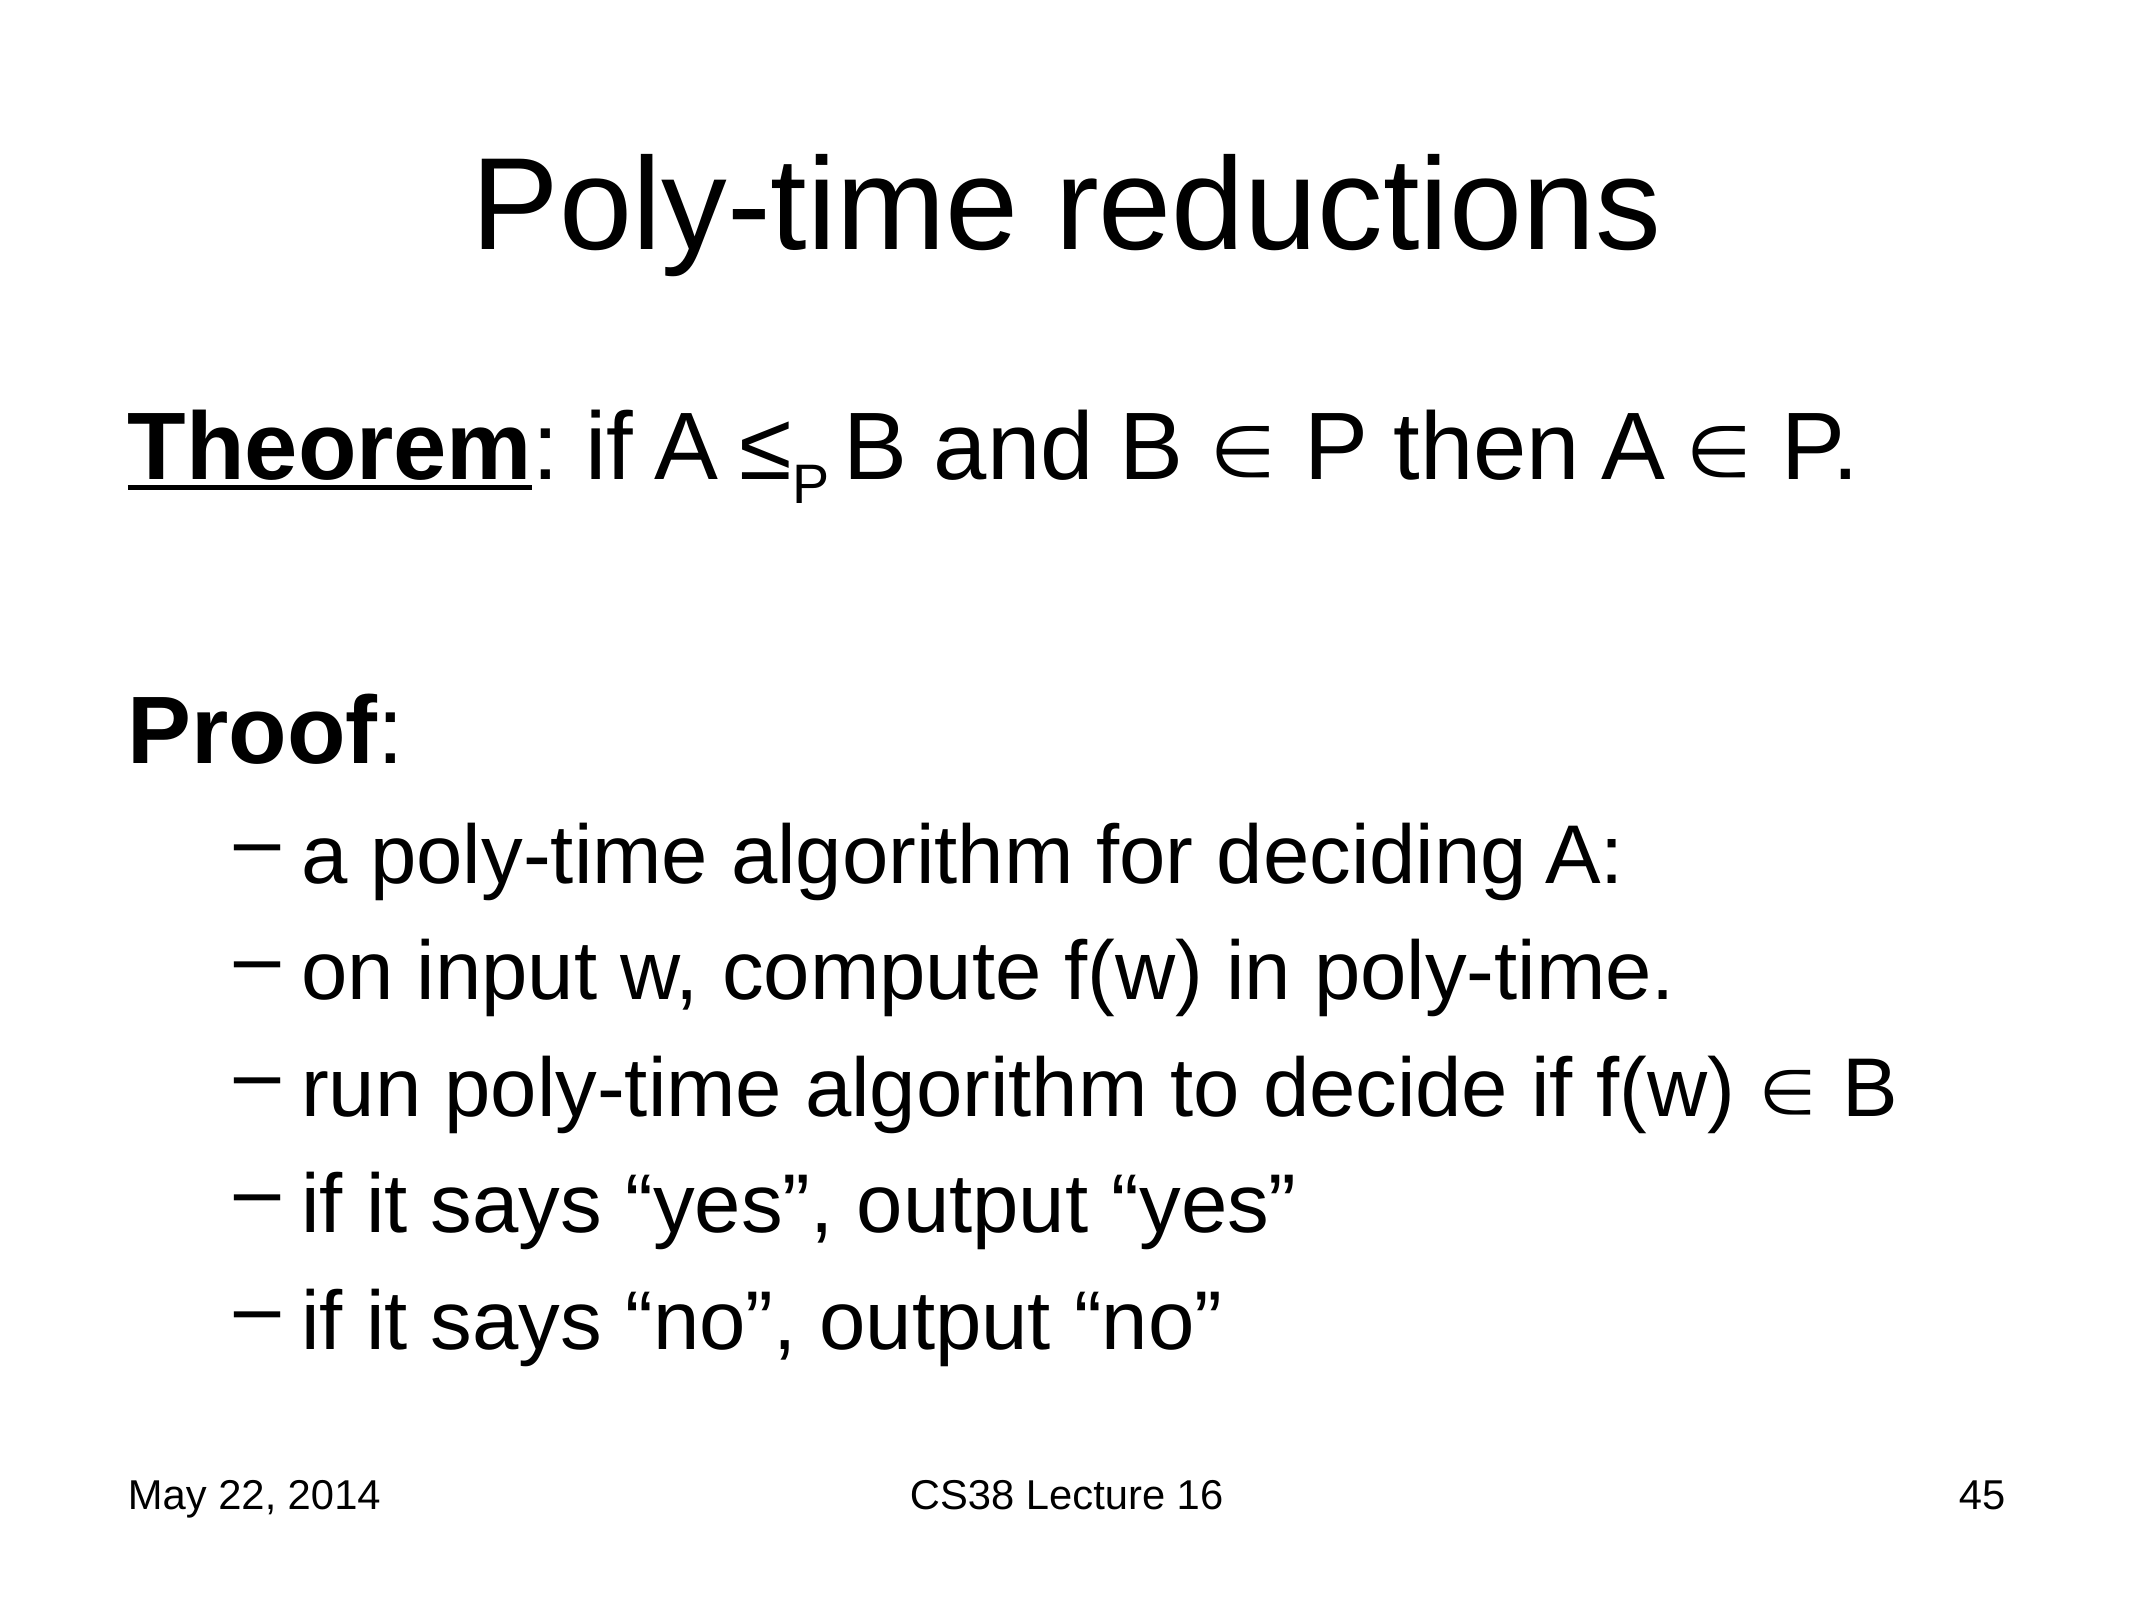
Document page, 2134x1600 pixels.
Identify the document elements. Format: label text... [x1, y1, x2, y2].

list Theorem: if A ≤P B and B  P then A  P. Proof: a poly-time algorithm for deciding A: on input w, compute f(w) in poly-time. run poly-time algorithm to decide if f(w)  B if it says “yes”, output “yes” if it says “no”, output “no” [106, 373, 2027, 1430]
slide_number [106, 1456, 605, 1569]
title Poly-time reductions [106, 63, 2027, 331]
slide_number 45 [1528, 1456, 2027, 1569]
footer CS38 Lecture 16 [728, 1456, 1405, 1569]
